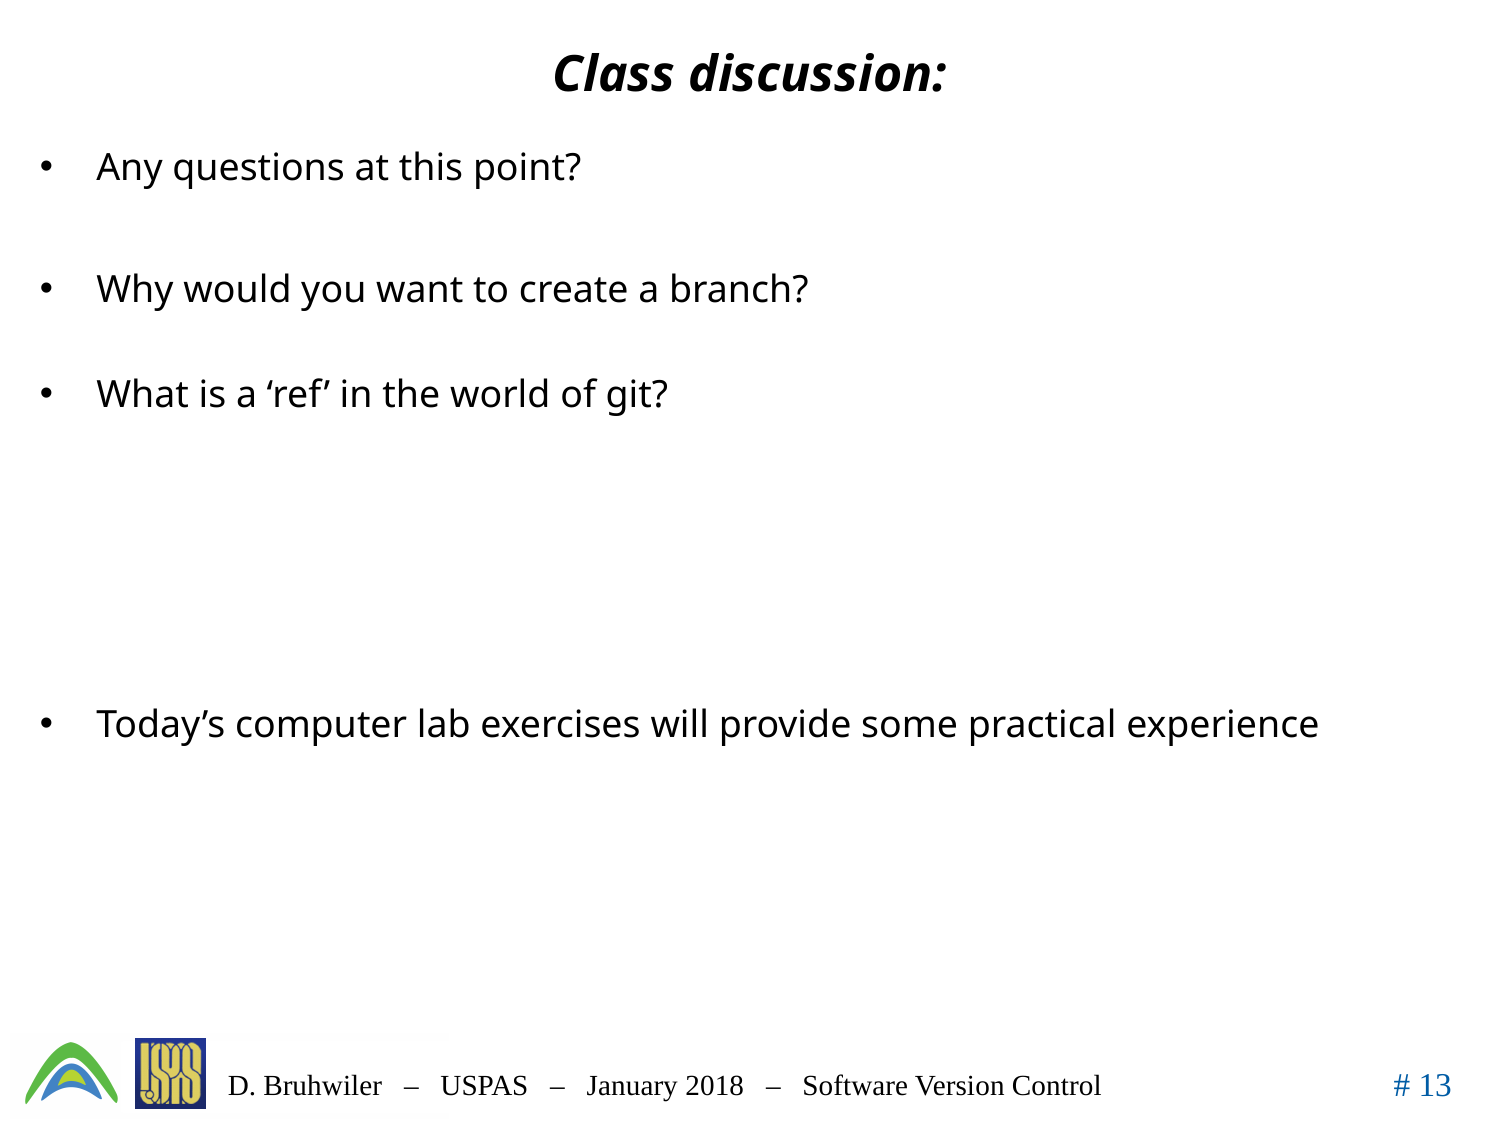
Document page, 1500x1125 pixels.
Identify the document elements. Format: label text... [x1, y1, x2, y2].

list Any questions at this point? Why would you want to create a branch? What is a ‘ref’ in the world of git? Today’s computer lab exercises will provide some practical experience [24, 135, 1476, 1016]
title Class discussion: [0, 22, 1500, 120]
picture [10, 1033, 449, 1119]
